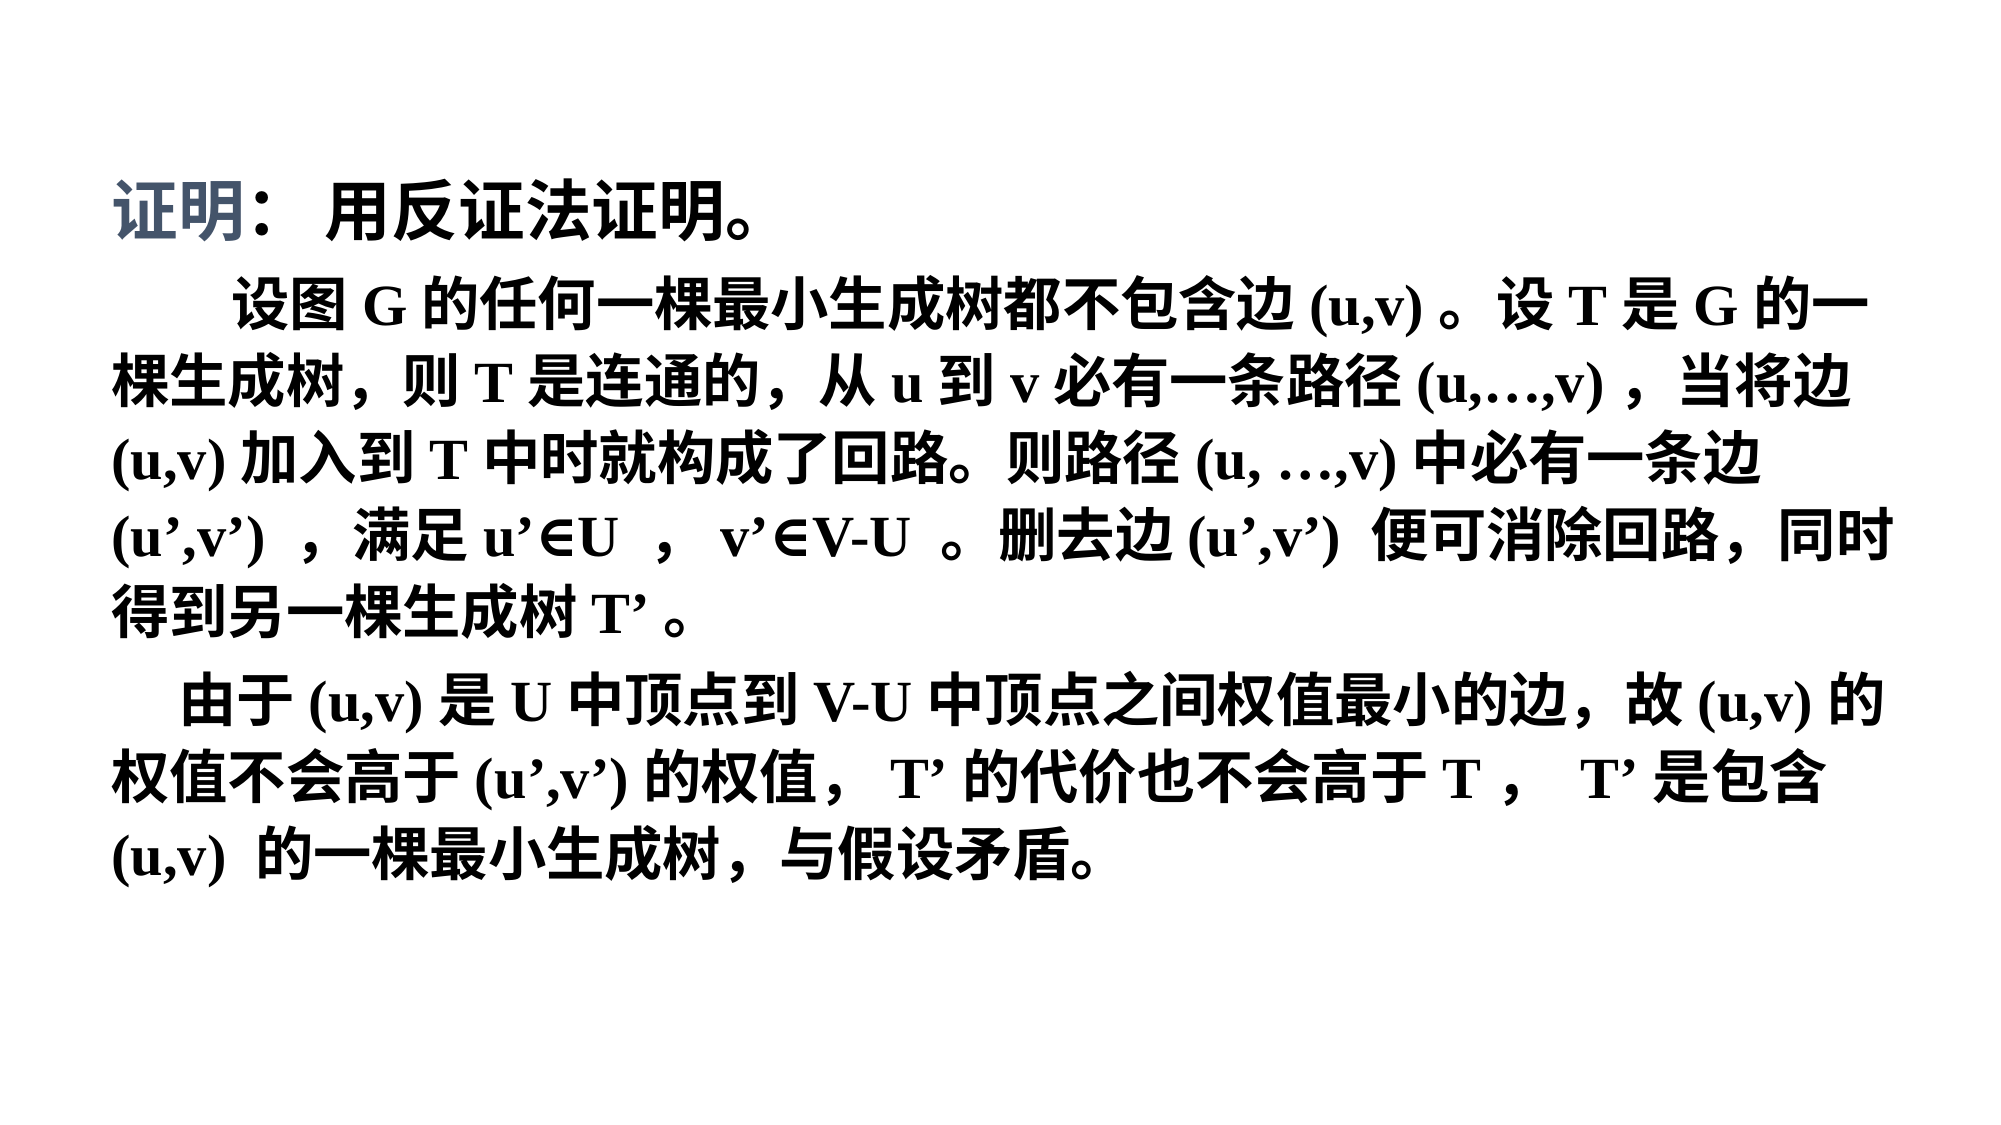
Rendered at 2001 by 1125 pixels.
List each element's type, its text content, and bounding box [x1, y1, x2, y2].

text_box 证明： 用反证法证明。 设图G的任何一棵最小生成树都不包含边(u,v)。设T是G的一棵生成树，则T是连通的，从u到v必有一条路径(u,…,v)，当将边(u,v)加入到T中时就构成了回路。则路径(u, …,v)中必有一条边(u’,v’) ，满足u’∈U ，v’∈V-U 。删去边(u’,v’) 便可消除回路，同时得到另一棵生成树T’。 由于(u,v)是U中顶点到V-U中顶点之间权值最小的边，故(u,v)的权值不会高于(u’,v’)的权值，T’的代价也不会高于T， T’是包含(u,v) 的一棵最小生成树，与假设矛盾。 [96, 153, 1919, 941]
